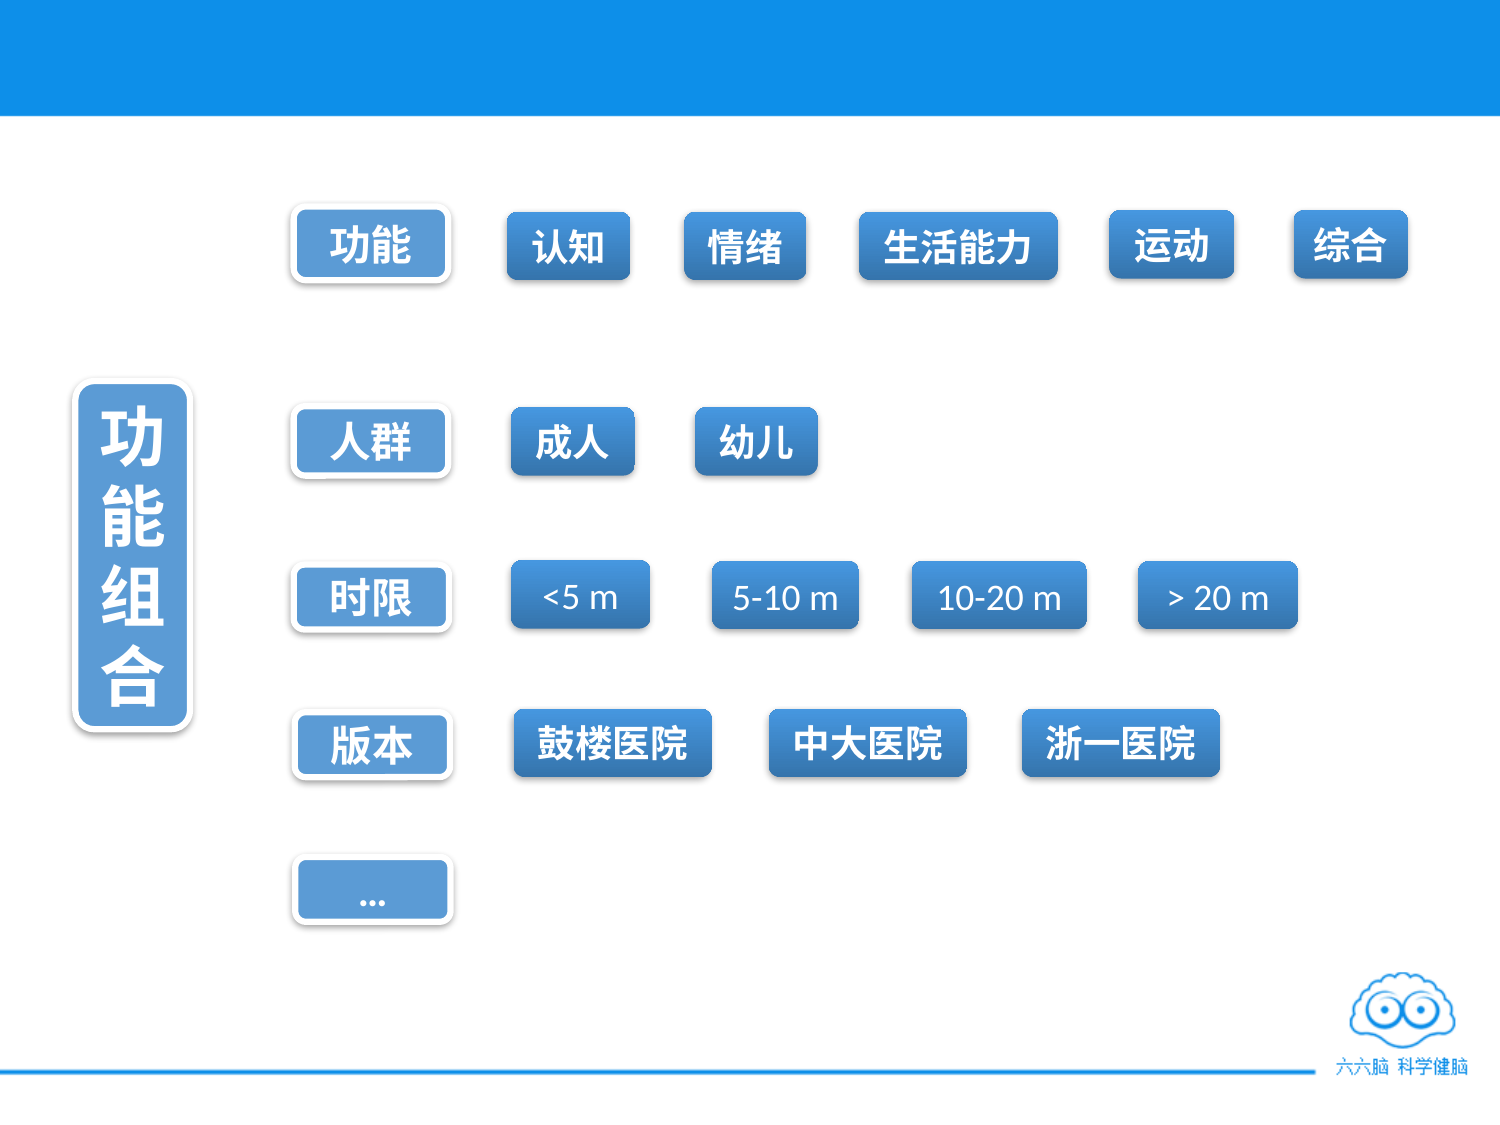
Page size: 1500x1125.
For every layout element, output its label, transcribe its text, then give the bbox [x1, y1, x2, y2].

text_box 浙一医院 [1021, 708, 1221, 778]
text_box 功能 [290, 203, 452, 284]
text_box 认知 [506, 211, 631, 281]
text_box 生活能力 [859, 211, 1058, 281]
text_box 中大医院 [768, 708, 968, 778]
text_box 鼓楼医院 [513, 708, 712, 778]
text_box 幼儿 [695, 407, 818, 476]
text_box 成人 [510, 407, 635, 476]
text_box <5 m [510, 560, 651, 629]
text_box … [292, 853, 454, 925]
text_box 情绪 [684, 211, 807, 281]
text_box 版本 [291, 709, 454, 781]
text_box 10-20 m [911, 561, 1088, 630]
picture [0, 0, 1500, 1125]
text_box 时限 [290, 561, 453, 633]
text_box 人群 [290, 402, 452, 479]
text_box 5-10 m [712, 561, 860, 630]
text_box > 20 m [1138, 561, 1298, 630]
text_box 运动 [1109, 210, 1235, 279]
text_box 功能组合 [72, 377, 194, 733]
text_box 综合 [1293, 210, 1408, 279]
